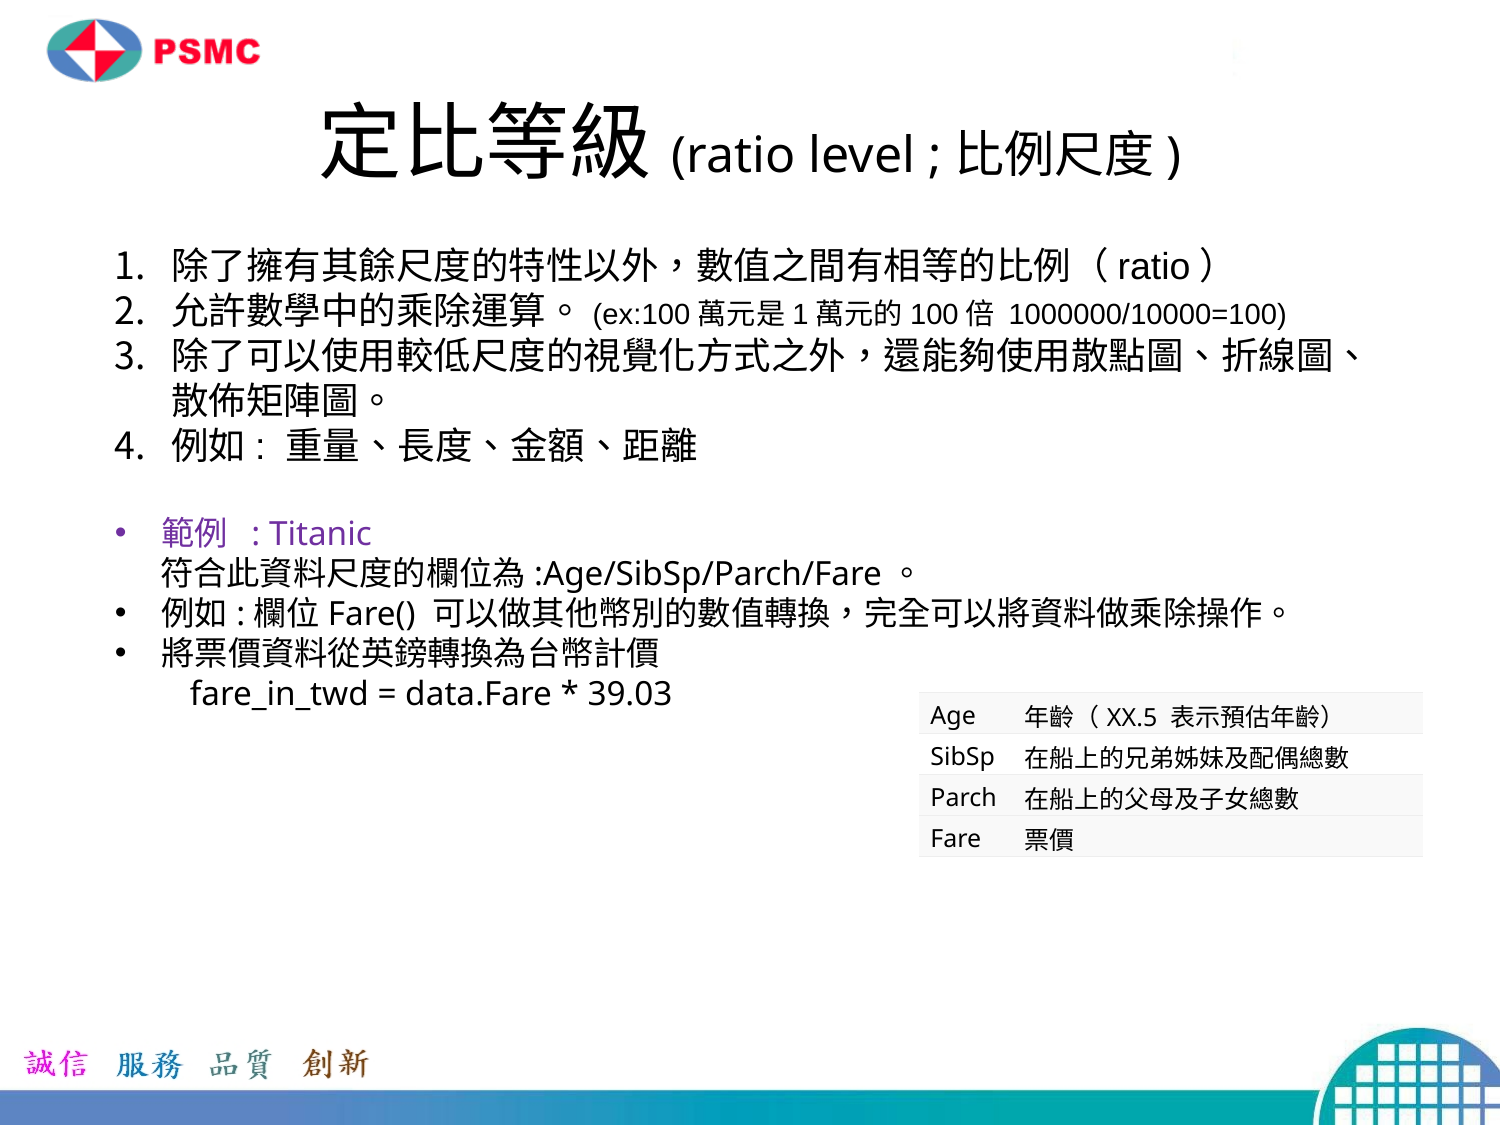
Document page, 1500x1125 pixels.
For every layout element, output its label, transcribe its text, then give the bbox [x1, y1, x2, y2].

table_header 年齡（XX.5 表示預估年齡） [1019, 693, 1423, 733]
text_box 除了擁有其餘尺度的特性以外，數值之間有相等的比例（ratio） 允許數學中的乘除運算。(ex:100萬元是1萬元的100倍 1000000/10000=100) 除了可以使用較低尺度的視覺化方式之外，還能夠使用散點圖、折線圖、散佈矩陣圖。 例如: 重量、長度、金額、距離 範例 : Titanic 符合此資料尺度的欄位為:Age/SibSp/Parch/Fare。 例如:欄位Fare() 可以做其他幣別的數值轉換，完全可以將資料做乘除操作。 將票價資料從英鎊轉換為台幣計價 fare_in_twd = data.Fare * 39.03 [100, 234, 1400, 799]
table_cell Parch [919, 775, 1019, 815]
table_header Age [919, 693, 1019, 733]
table_cell SibSp [919, 734, 1019, 774]
picture [0, 0, 1500, 1125]
table_cell 票價 [1019, 816, 1423, 856]
title 定比等級(ratio level ;比例尺度) [75, 45, 1425, 233]
table_cell 在船上的兄弟姊妹及配偶總數 [1019, 734, 1423, 774]
table_cell Fare [919, 816, 1019, 856]
table_cell 在船上的父母及子女總數 [1019, 775, 1423, 815]
